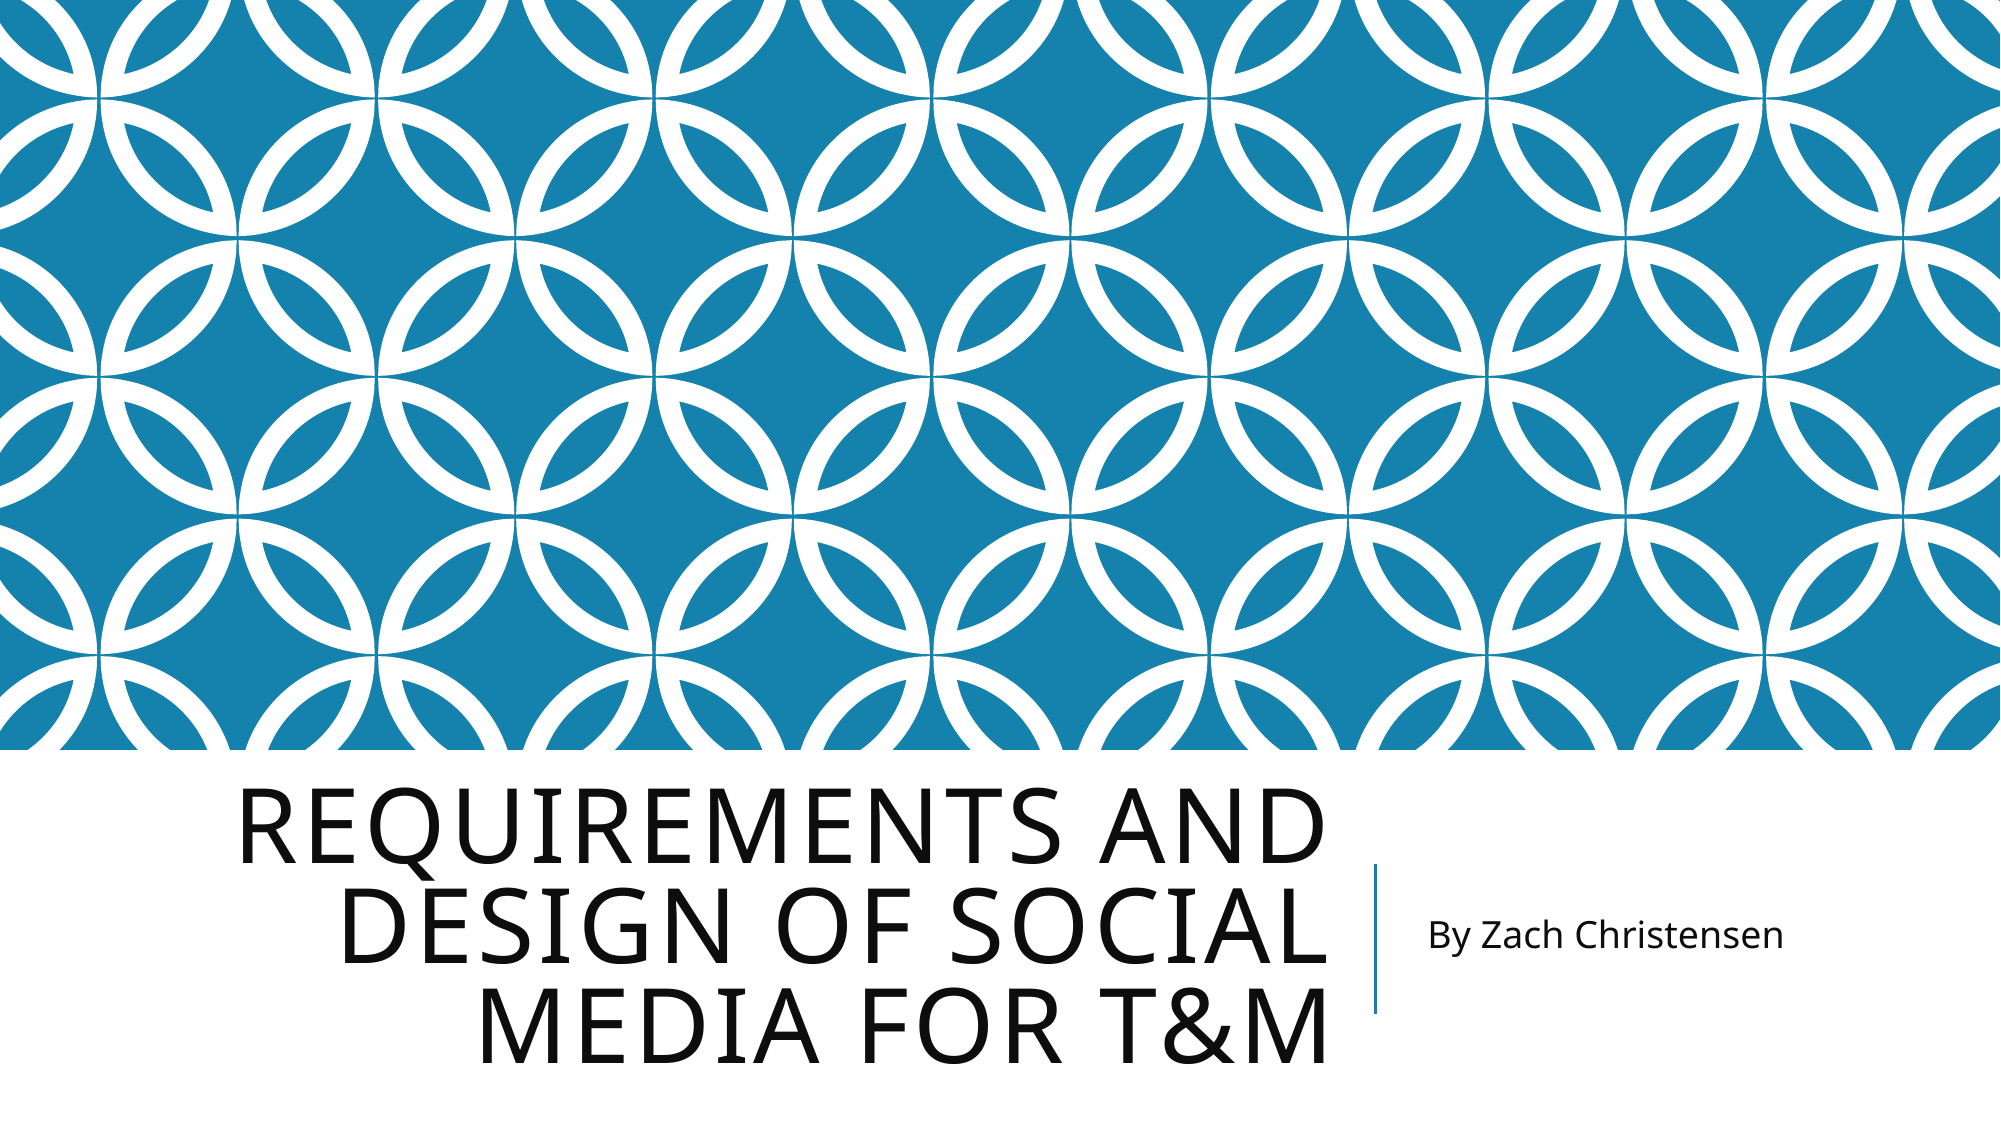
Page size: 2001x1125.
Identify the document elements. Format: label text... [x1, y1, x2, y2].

title Requirements and design of Social Media for T&M [75, 813, 1350, 1054]
subtitle By Zach Christensen [1412, 813, 1938, 1054]
